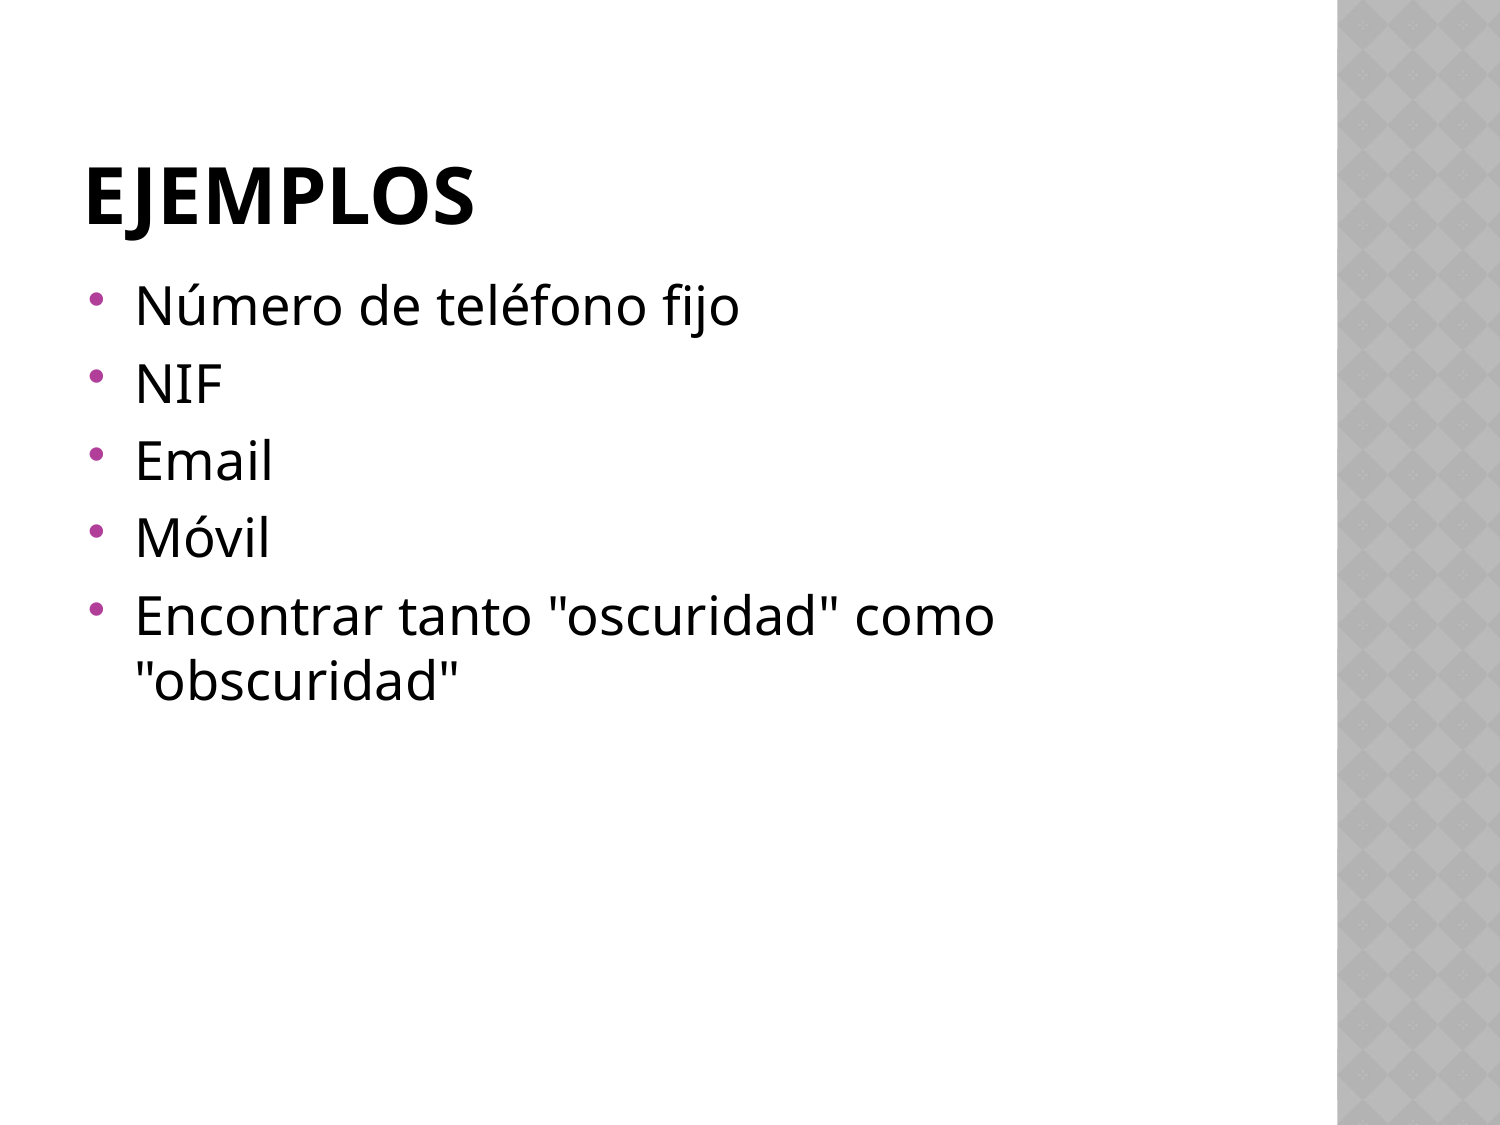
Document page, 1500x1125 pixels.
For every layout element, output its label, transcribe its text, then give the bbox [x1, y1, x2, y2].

title ejemplos [75, 52, 1263, 240]
list Número de teléfono fijo NIF Email Móvil Encontrar tanto "oscuridad" como "obscuridad" [75, 264, 1263, 1059]
